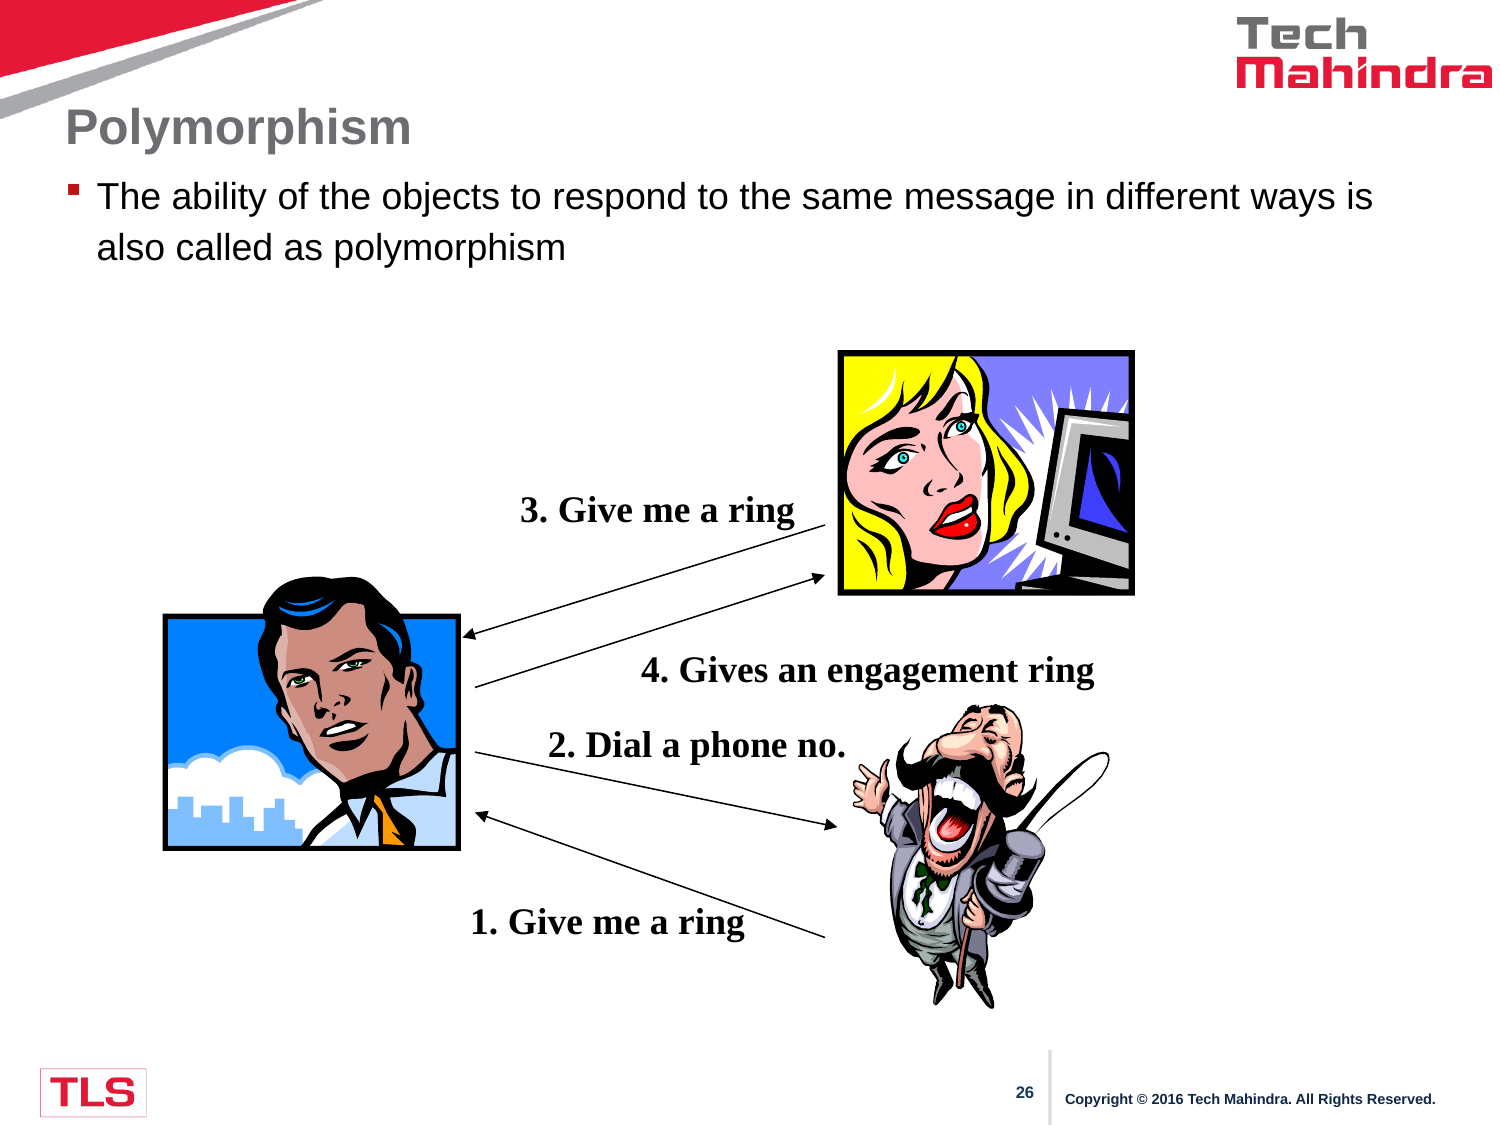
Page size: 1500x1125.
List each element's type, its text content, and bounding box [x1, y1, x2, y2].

text_box [465, 537, 787, 640]
text_box 3. Give me a ring [505, 477, 811, 537]
text_box [575, 773, 838, 831]
picture [1237, 17, 1492, 88]
text_box 1. Give me a ring [455, 889, 761, 950]
picture [38, 1066, 147, 1118]
picture [837, 349, 1136, 597]
title Polymorphism [50, 90, 1150, 158]
picture [849, 699, 1113, 1013]
footer Copyright © 2016 Tech Mahindra. All Rights Reserved. [1050, 1080, 1488, 1118]
text_box 4. Gives an engagement ring [626, 637, 1111, 698]
picture [162, 574, 462, 852]
text_box [474, 572, 826, 688]
text_box 2. Dial a phone no. [533, 712, 844, 773]
list The ability of the objects to respond to the same message in different ways is also called as polymorphism [50, 158, 1425, 1059]
picture [0, 0, 325, 119]
text_box [474, 810, 690, 889]
